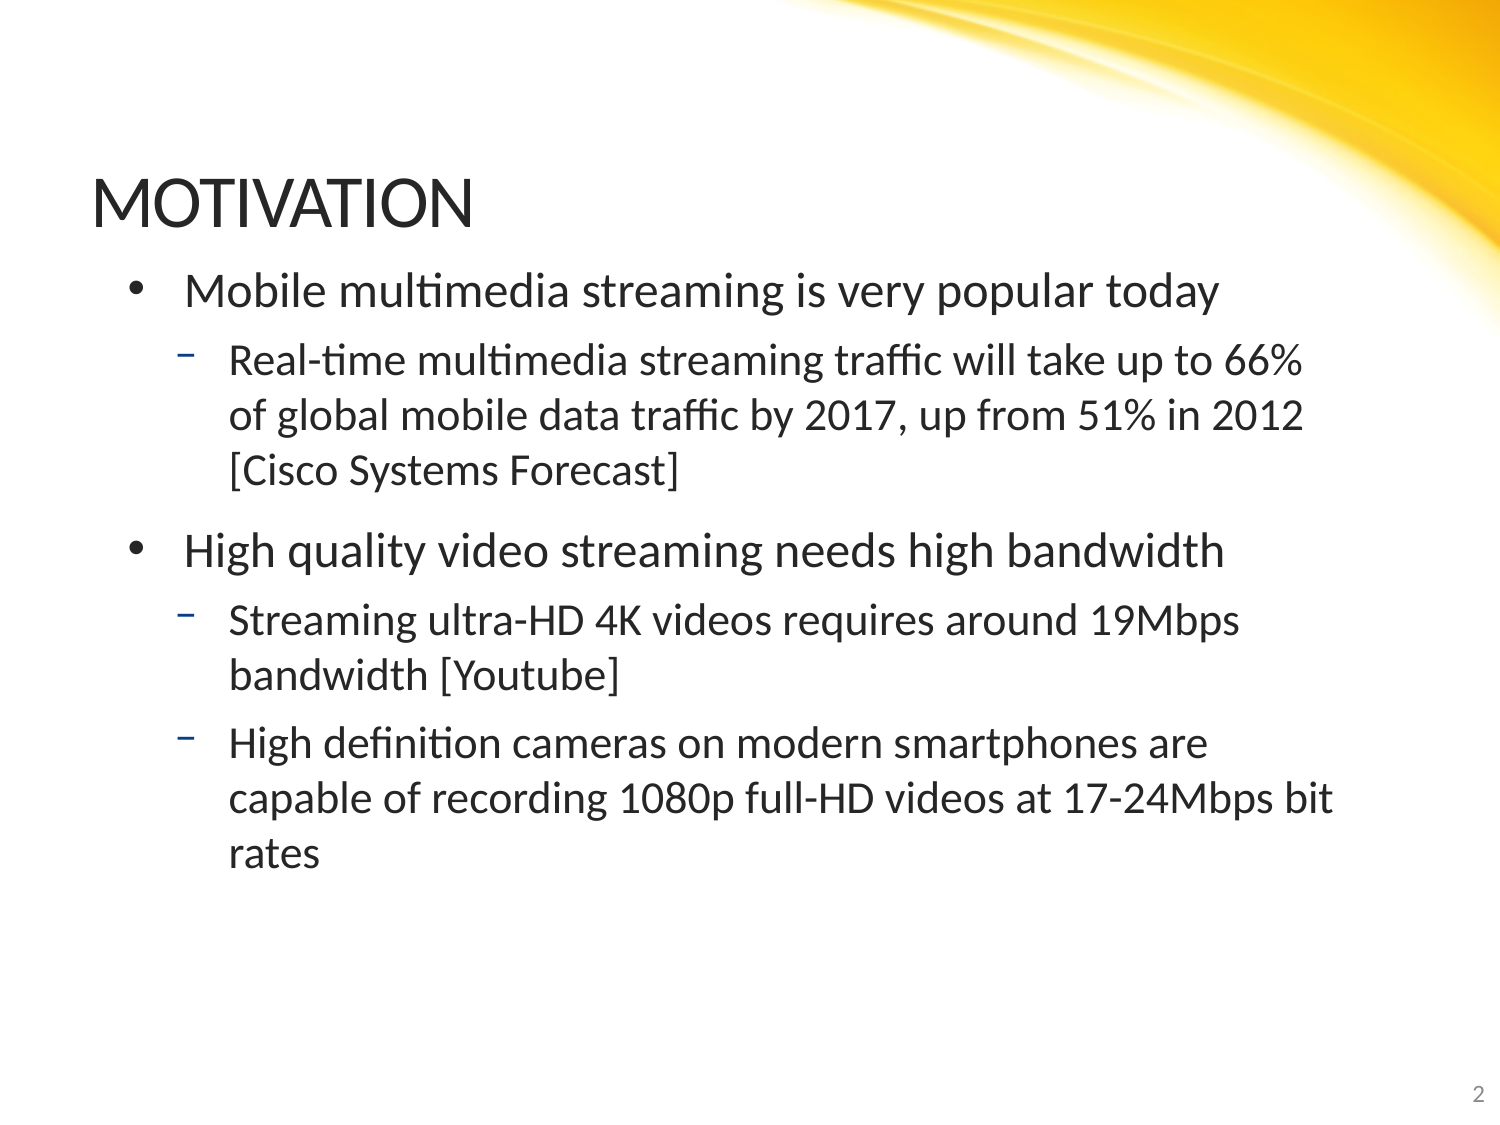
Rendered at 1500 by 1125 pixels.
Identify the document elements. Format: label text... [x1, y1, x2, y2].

slide_number 2 [1162, 1062, 1500, 1123]
picture [770, 0, 1500, 348]
title Motivation [75, 25, 1325, 250]
list Mobile multimedia streaming is very popular today Real-time multimedia streaming traffic will take up to 66% of global mobile data traffic by 2017, up from 51% in 2012 [Cisco Systems Forecast] High quality video streaming needs high bandwidth Streaming ultra-HD 4K videos requires around 19Mbps bandwidth [Youtube] High definition cameras on modern smartphones are capable of recording 1080p full-HD videos at 17-24Mbps bit rates [112, 249, 1363, 968]
